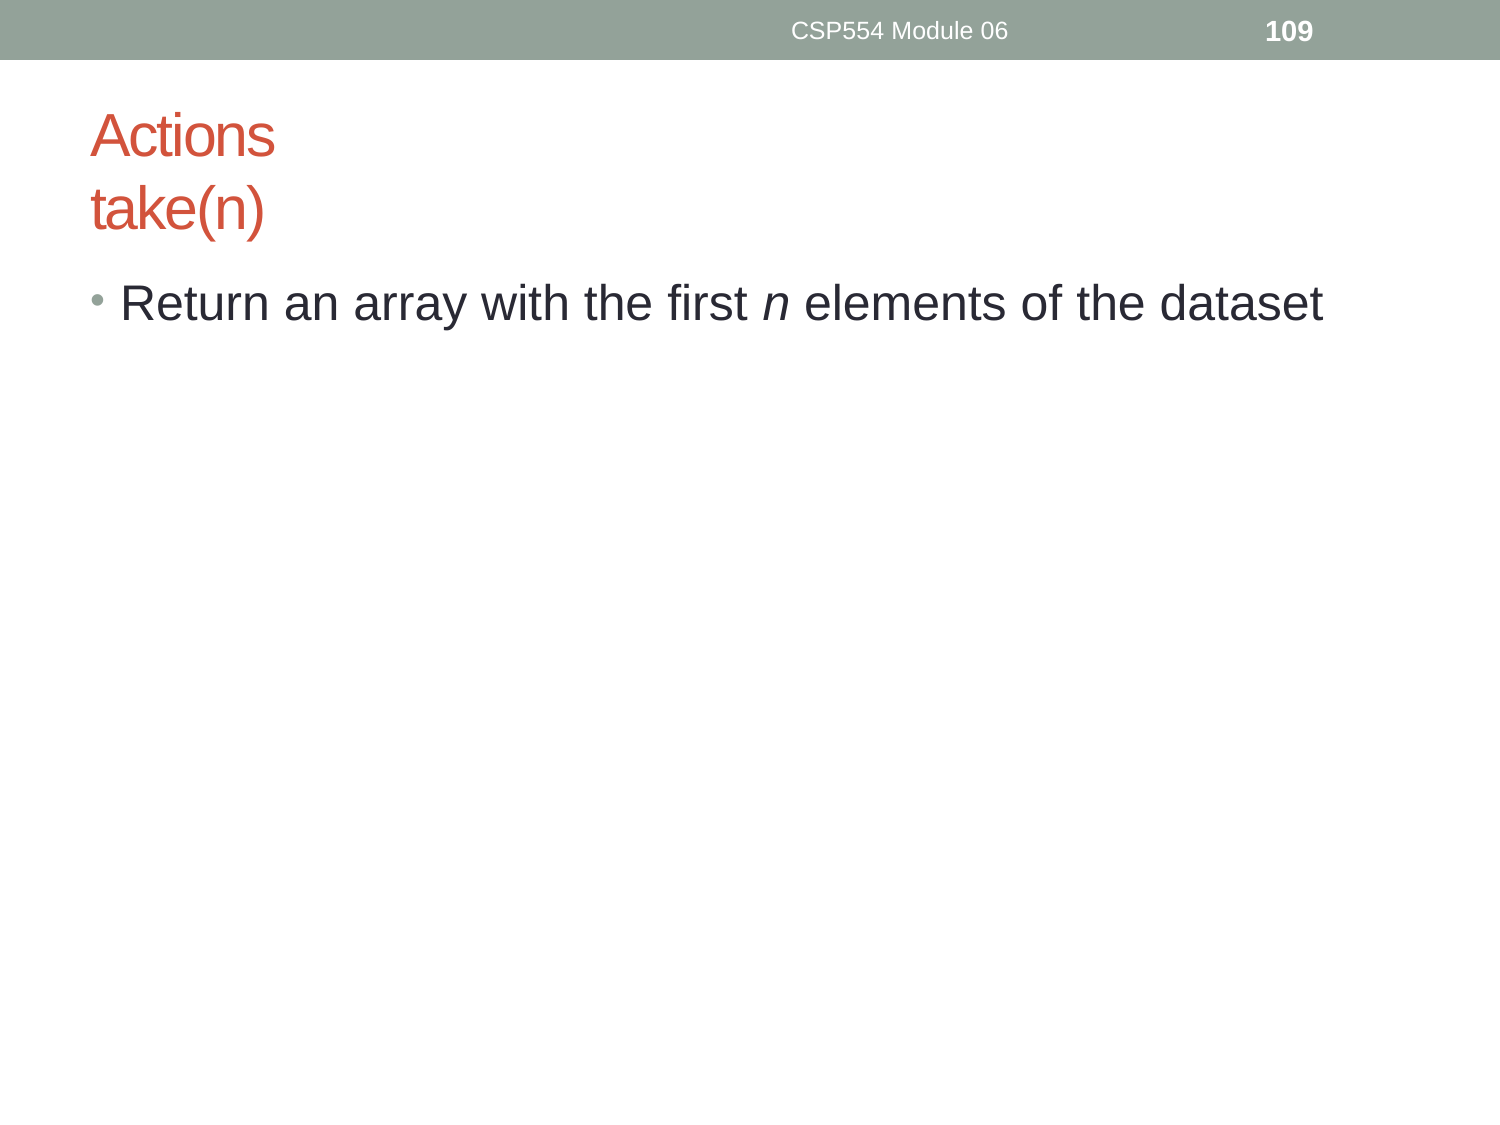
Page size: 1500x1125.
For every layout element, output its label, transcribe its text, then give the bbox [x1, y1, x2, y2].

title Actions take(n) [75, 87, 1425, 250]
slide_number 109 [1250, 3, 1425, 57]
footer CSP554 Module 06 [562, 3, 1238, 57]
list Return an array with the first n elements of the dataset [75, 262, 1425, 1063]
